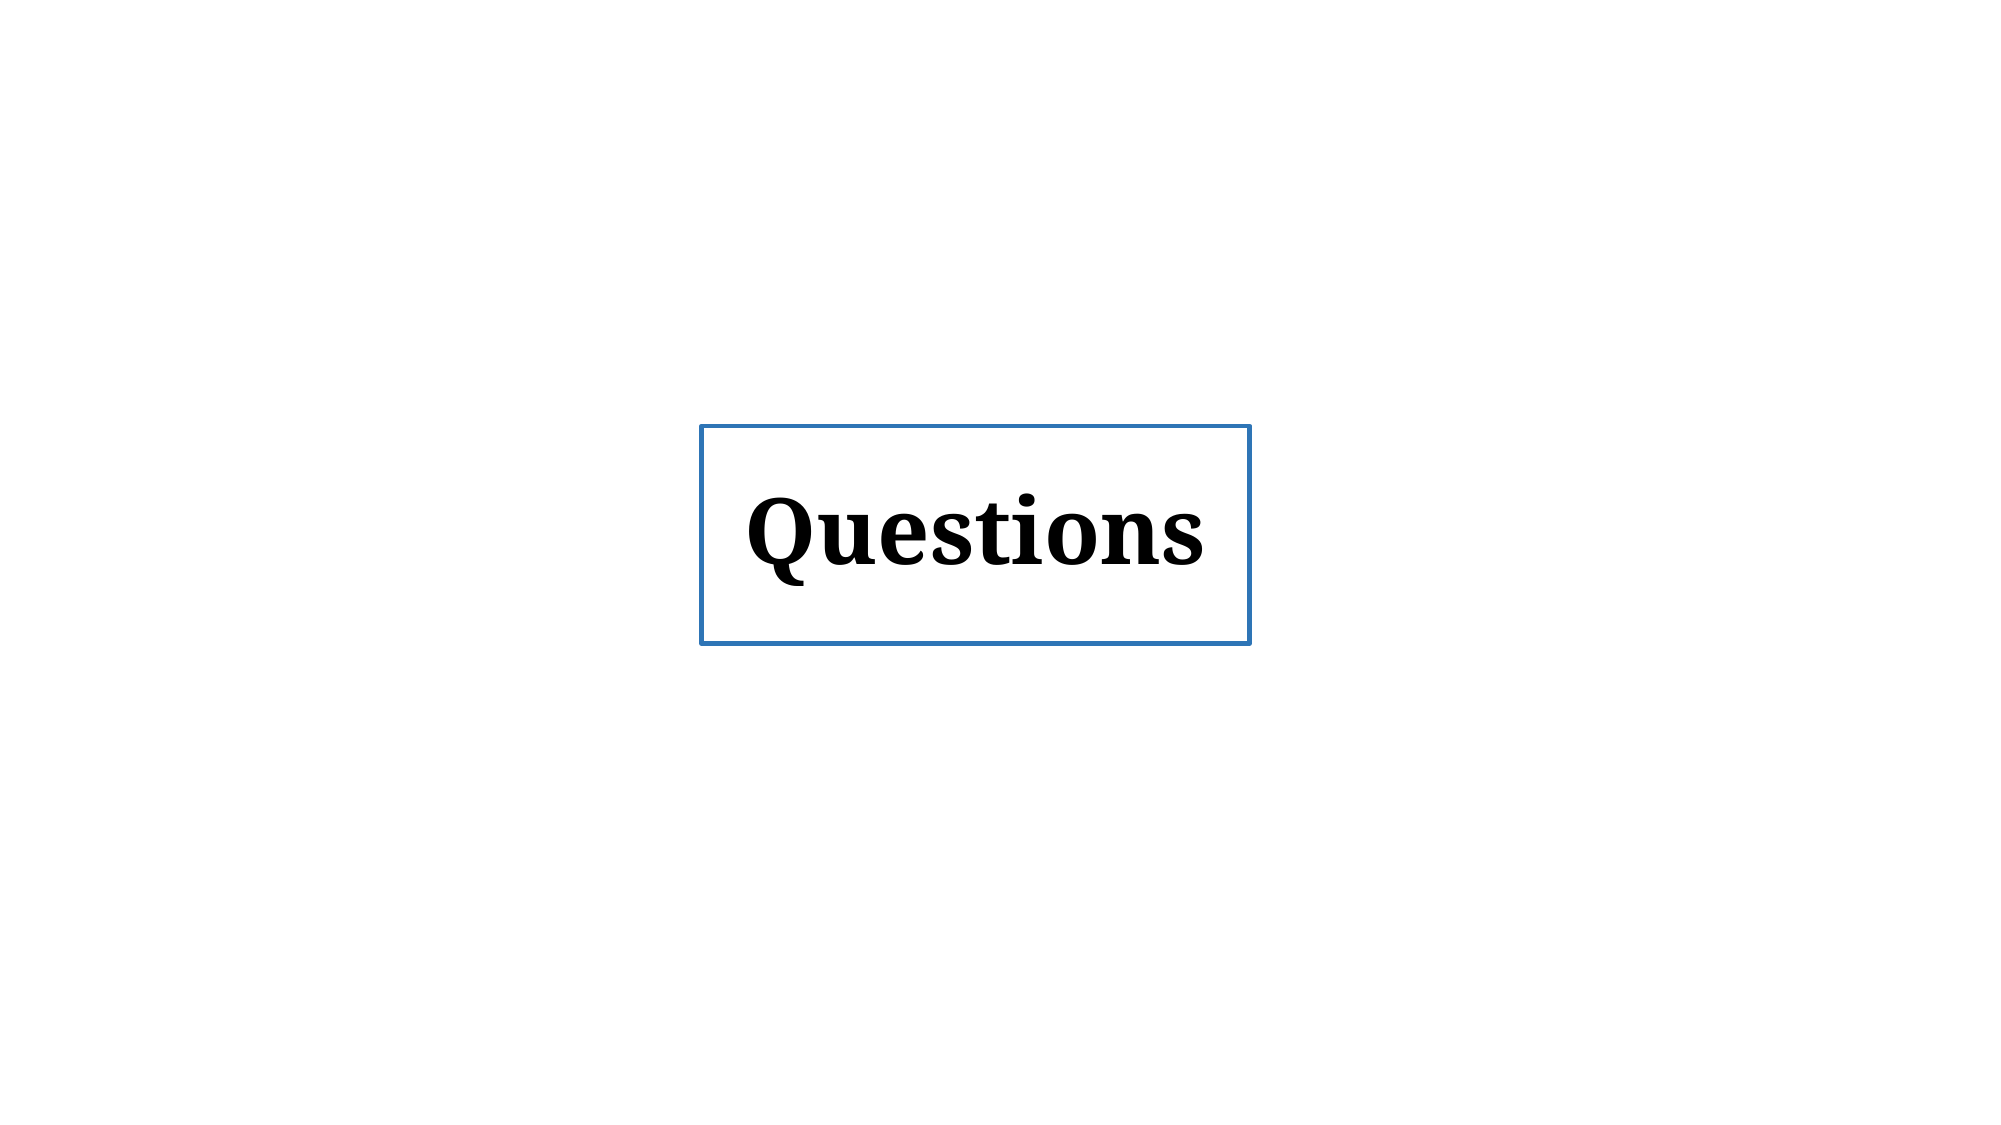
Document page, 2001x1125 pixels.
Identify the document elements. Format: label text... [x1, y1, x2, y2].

title Questions [699, 424, 1252, 646]
